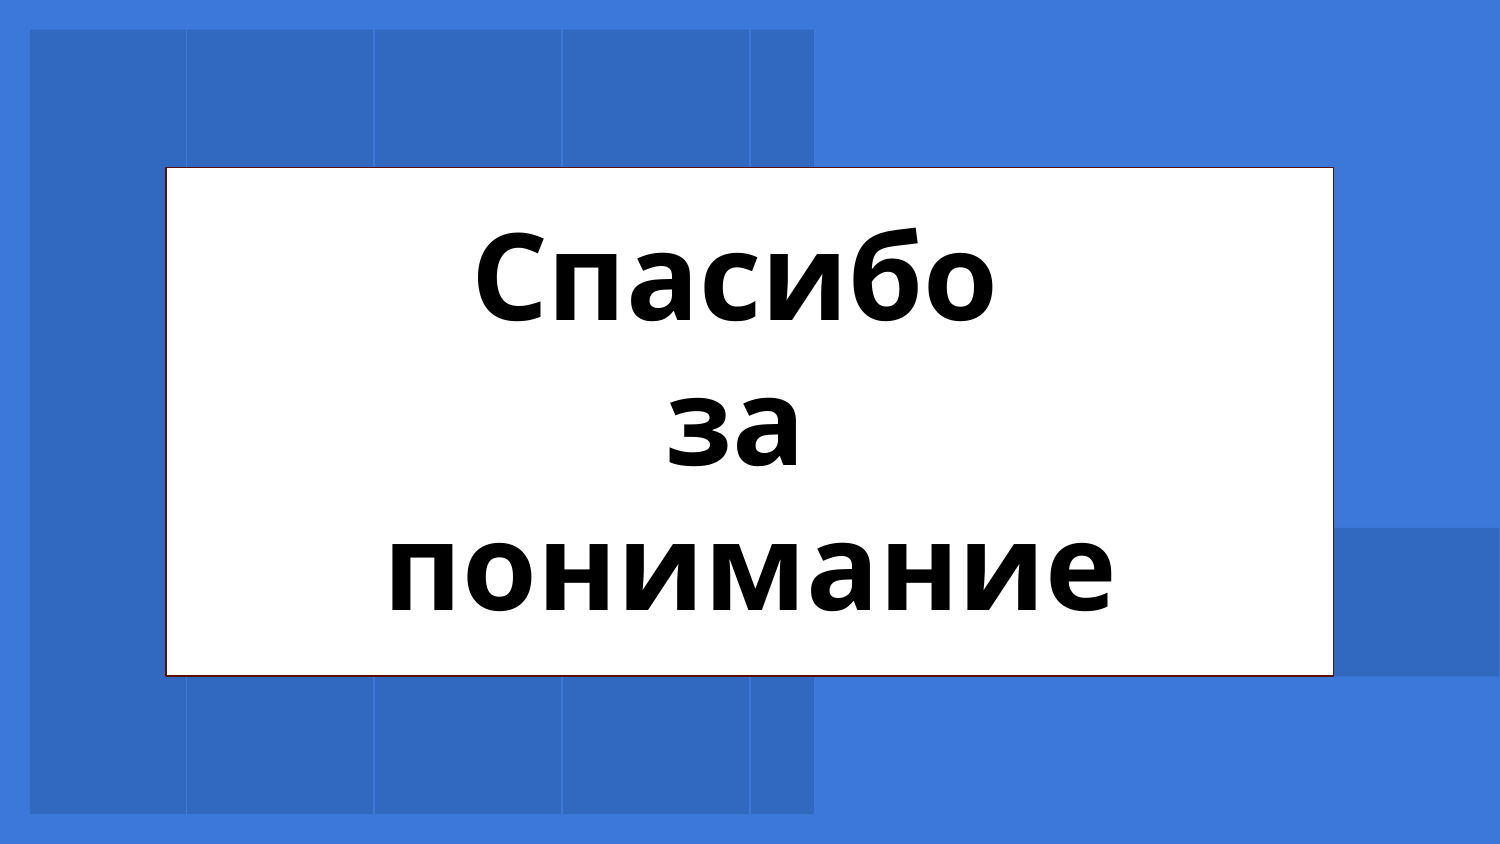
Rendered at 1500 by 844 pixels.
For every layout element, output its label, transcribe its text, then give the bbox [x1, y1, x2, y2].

title Спасибо за понимание [205, 214, 1296, 650]
